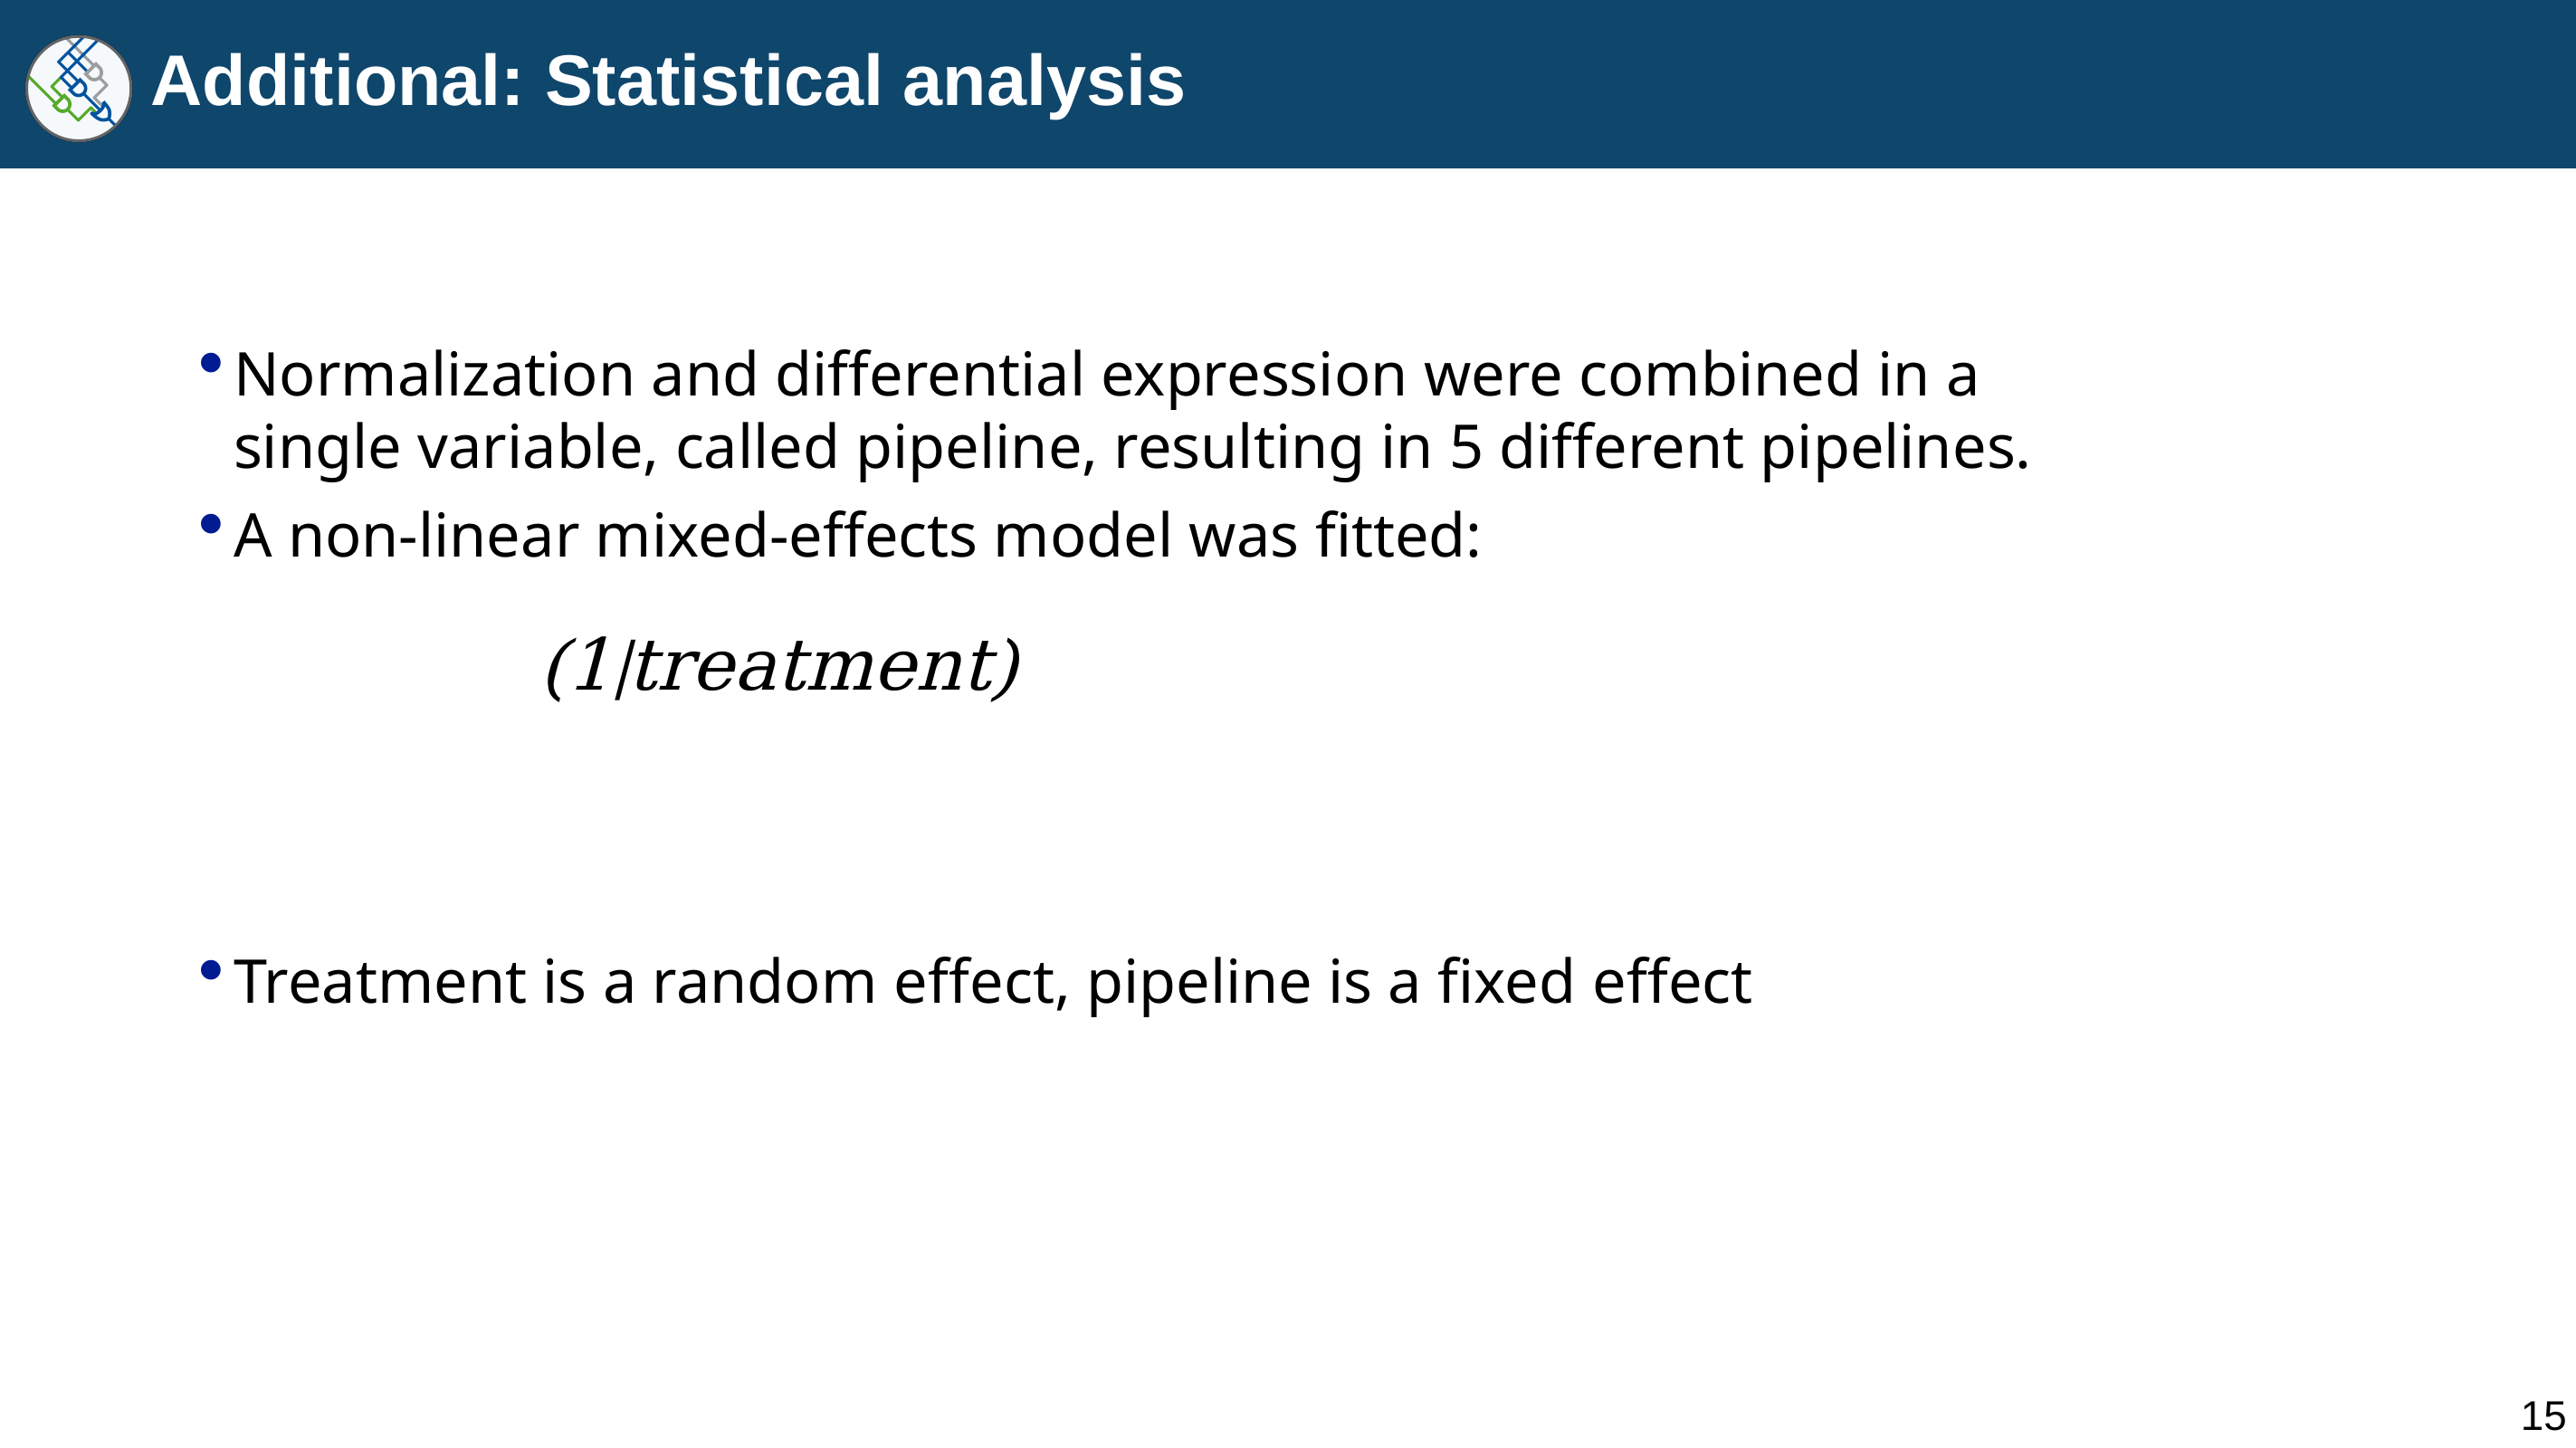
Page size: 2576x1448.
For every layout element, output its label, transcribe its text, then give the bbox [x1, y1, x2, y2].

list Normalization and differential expression were combined in a single variable, called pipeline, resulting in 5 different pipelines. A non-linear mixed-effects model was fitted: [130, 324, 2166, 441]
slide_number 15 [2508, 1377, 2576, 1448]
title Additional: Statistical analysis [130, 0, 2557, 169]
picture [24, 33, 130, 144]
text_box Treatment is a random effect, pipeline is a fixed effect [131, 932, 2165, 1048]
